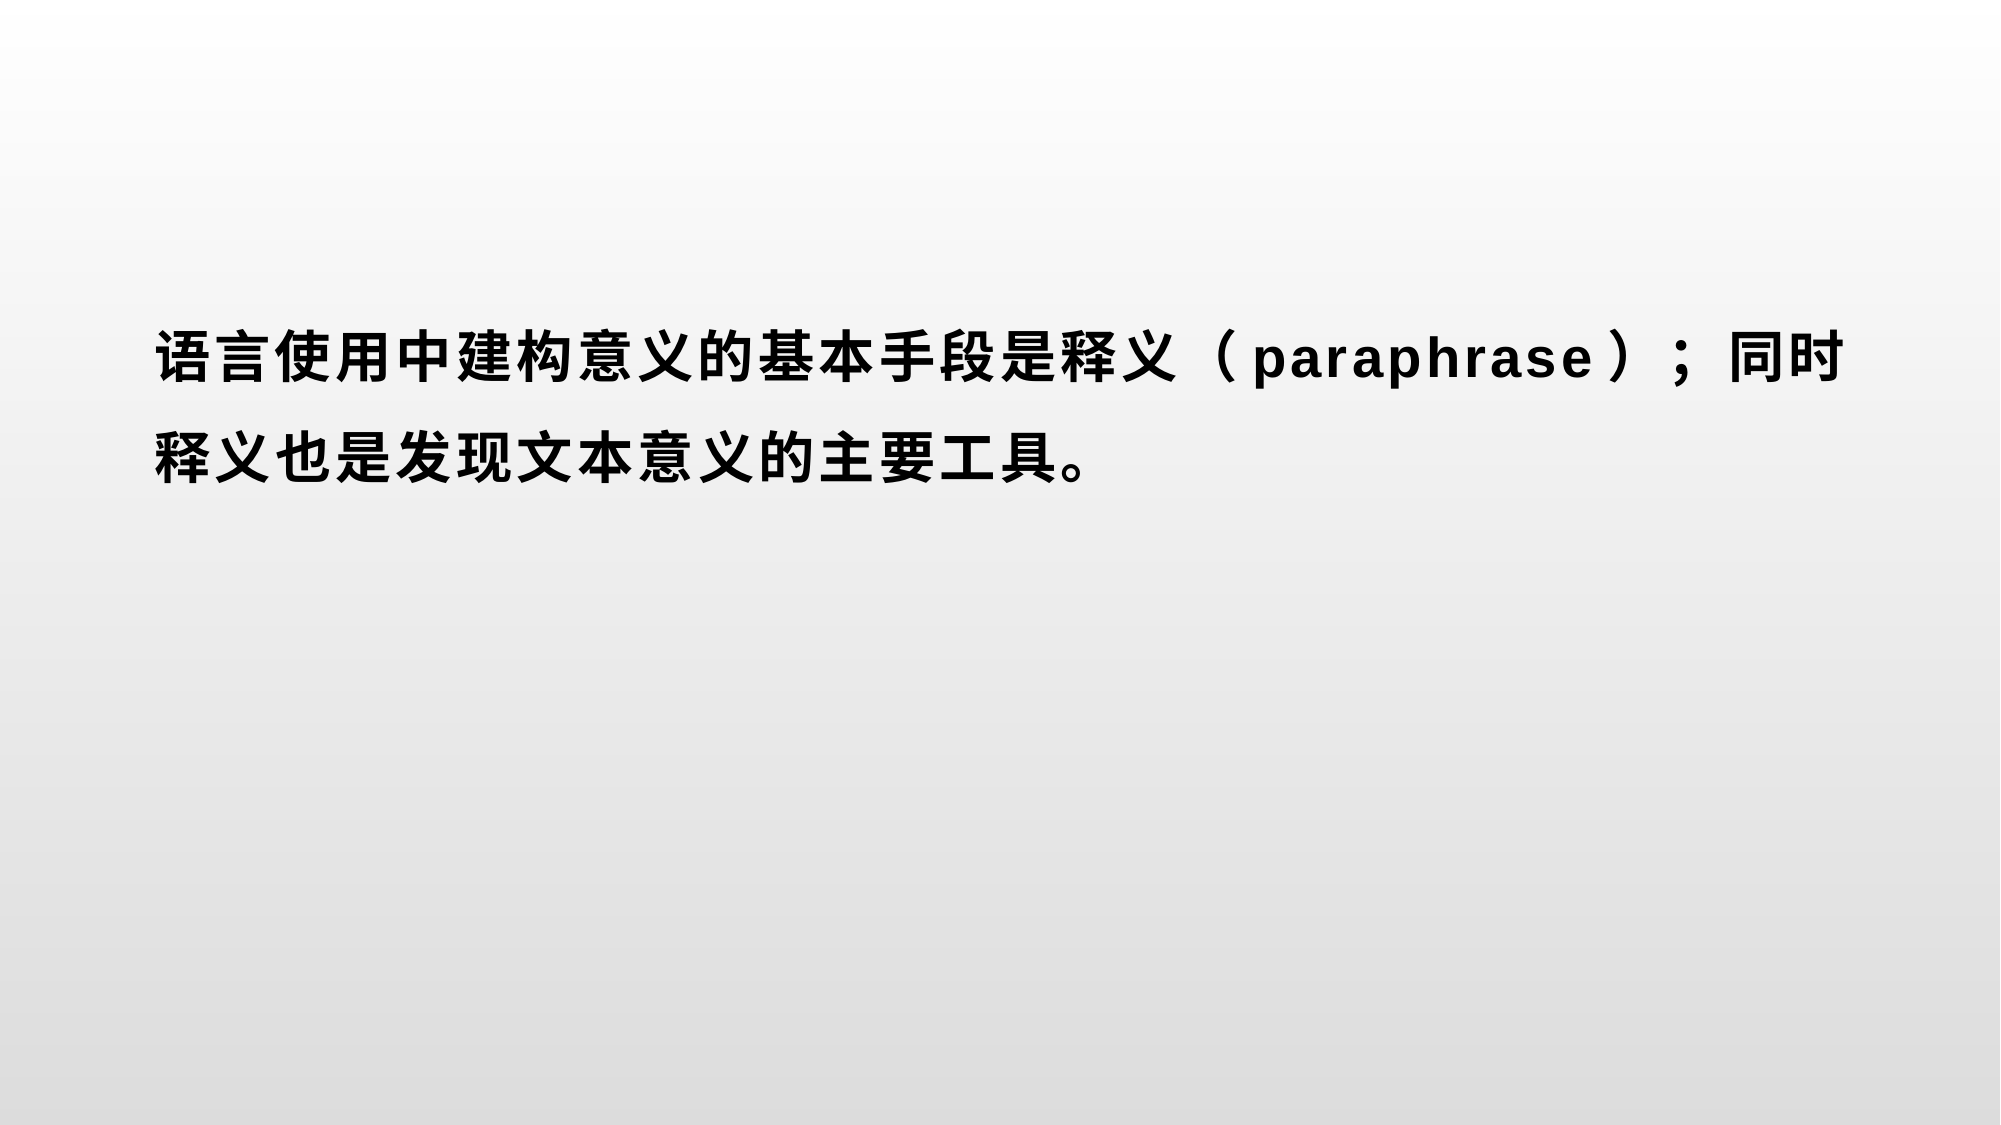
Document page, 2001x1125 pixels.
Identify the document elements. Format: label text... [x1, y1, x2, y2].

title 语言使用中建构意义的基本手段是释义（paraphrase）；同时释义也是发现文本意义的主要工具。 [137, 280, 1863, 498]
